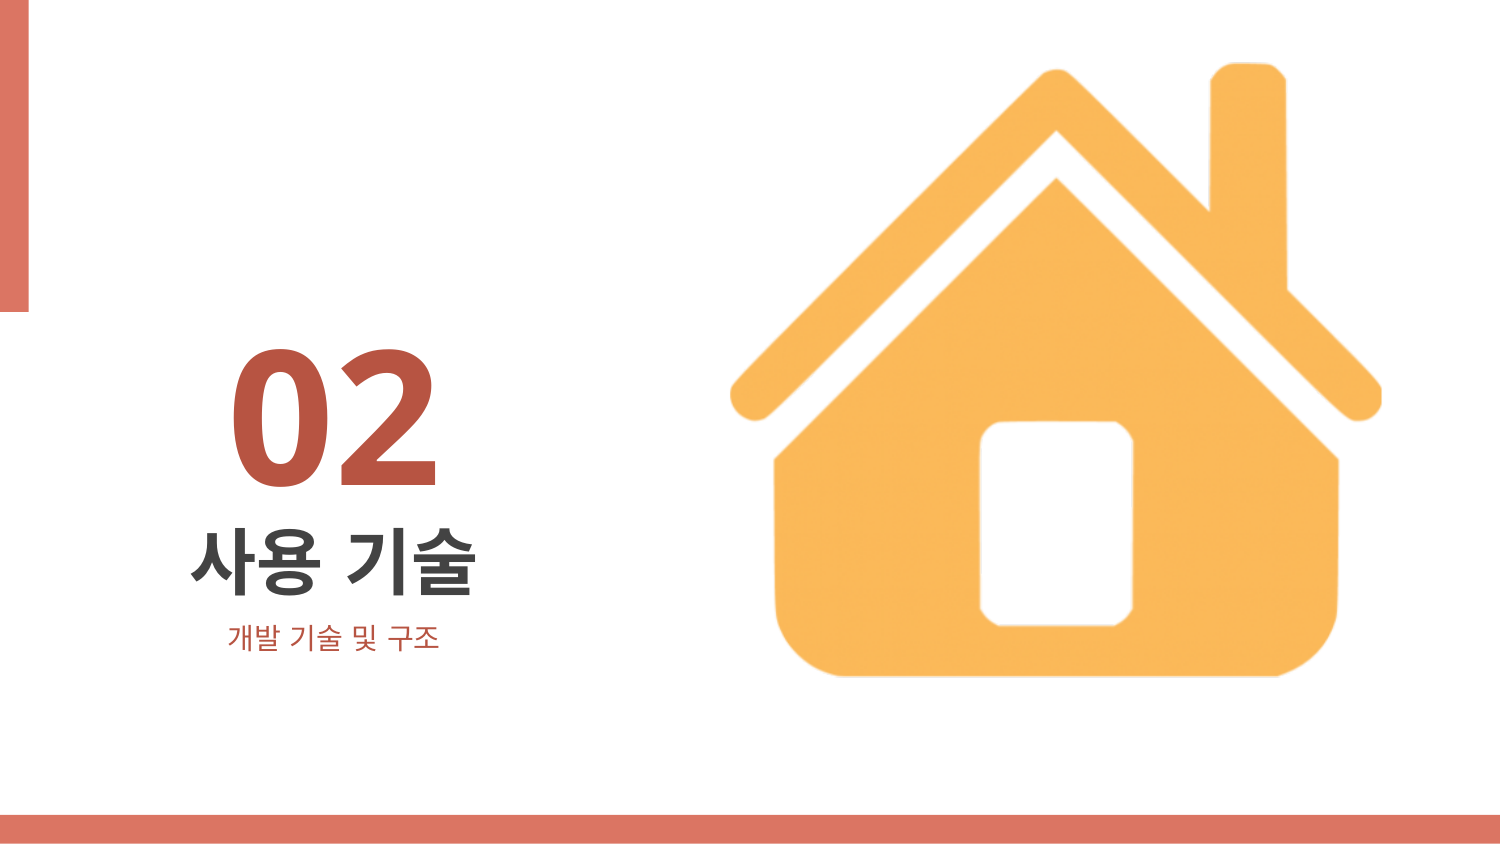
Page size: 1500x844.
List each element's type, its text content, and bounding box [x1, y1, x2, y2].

title 02 [156, 320, 513, 500]
subtitle 개발 기술 및 구조 [116, 600, 552, 657]
title 사용 기술 [117, 515, 552, 600]
picture [728, 42, 1384, 697]
